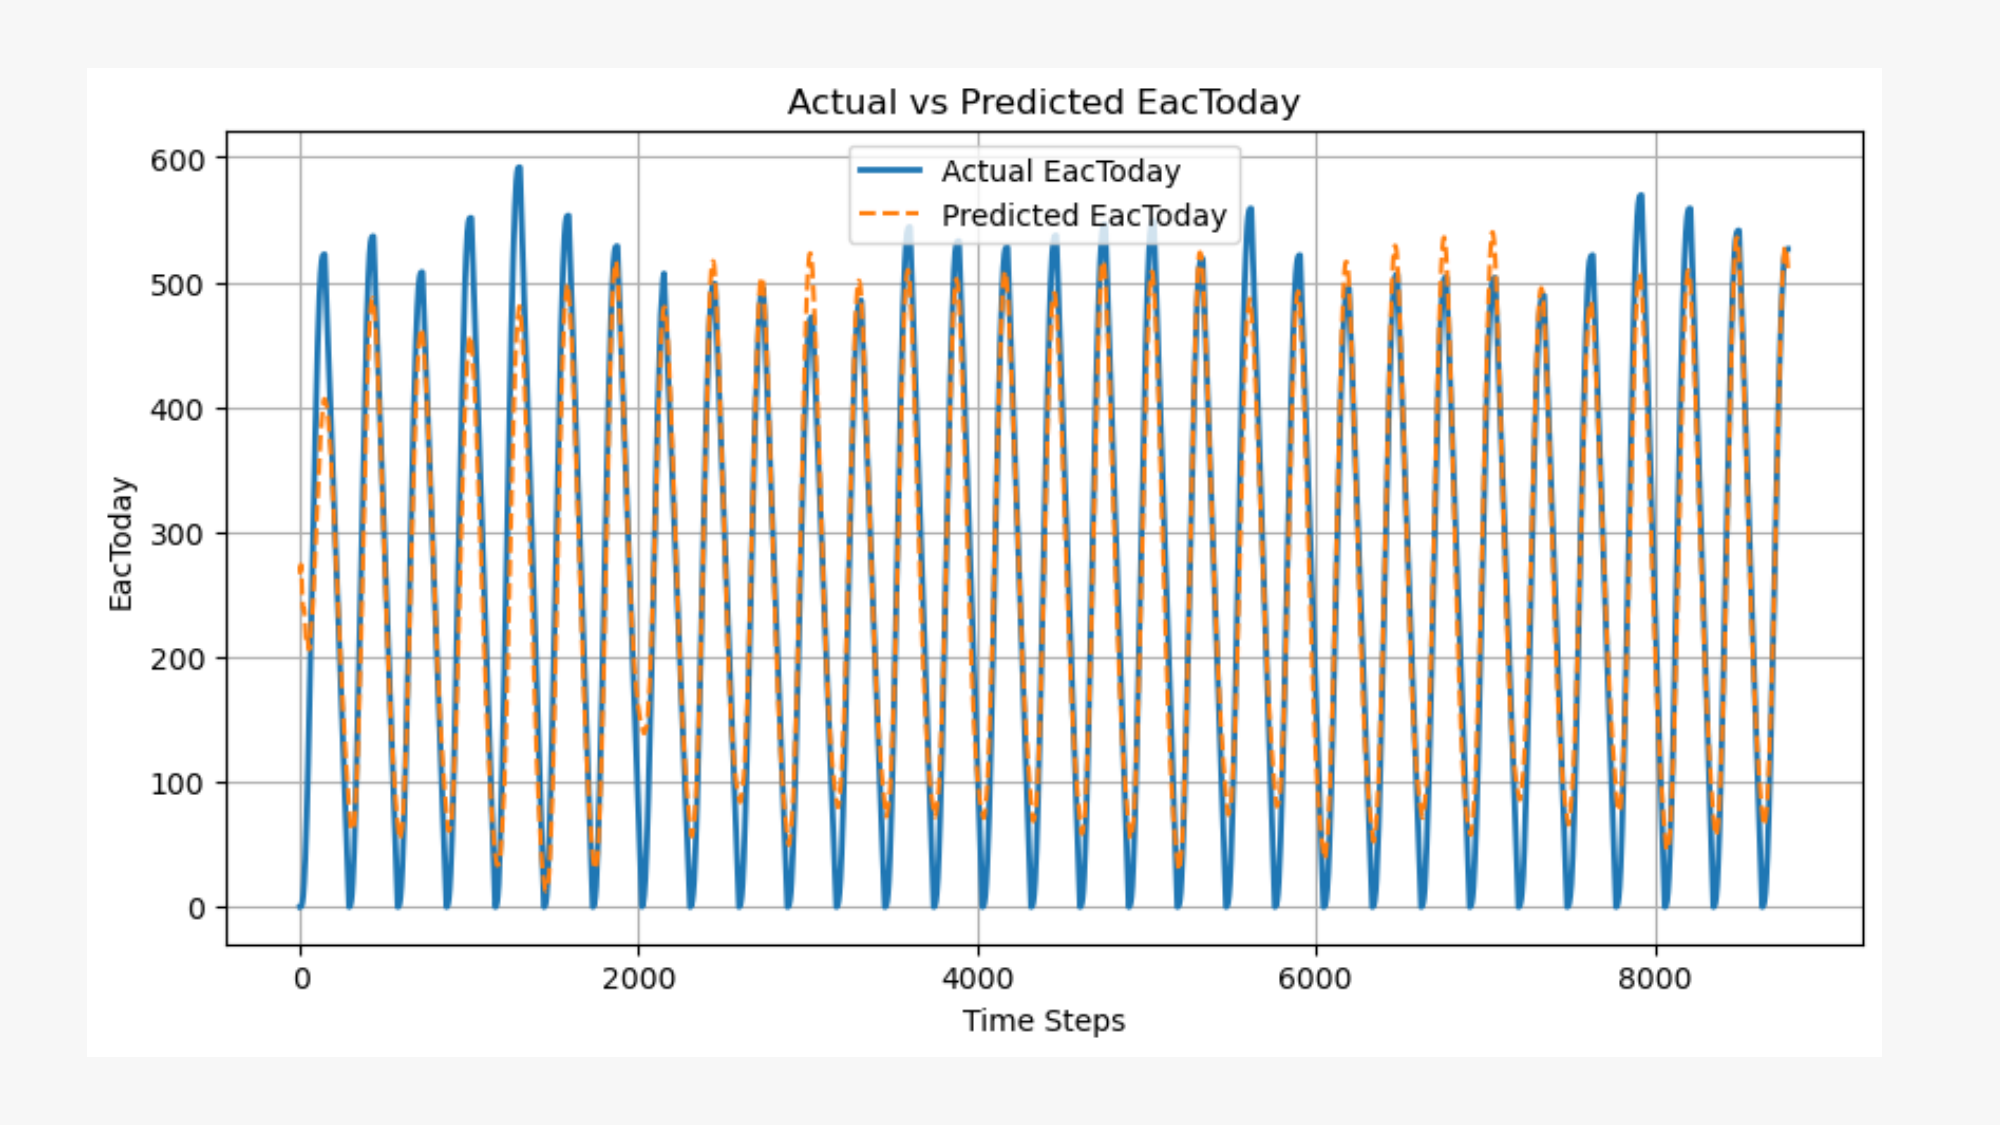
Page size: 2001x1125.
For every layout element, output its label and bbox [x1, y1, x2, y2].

list [87, 68, 1882, 1057]
